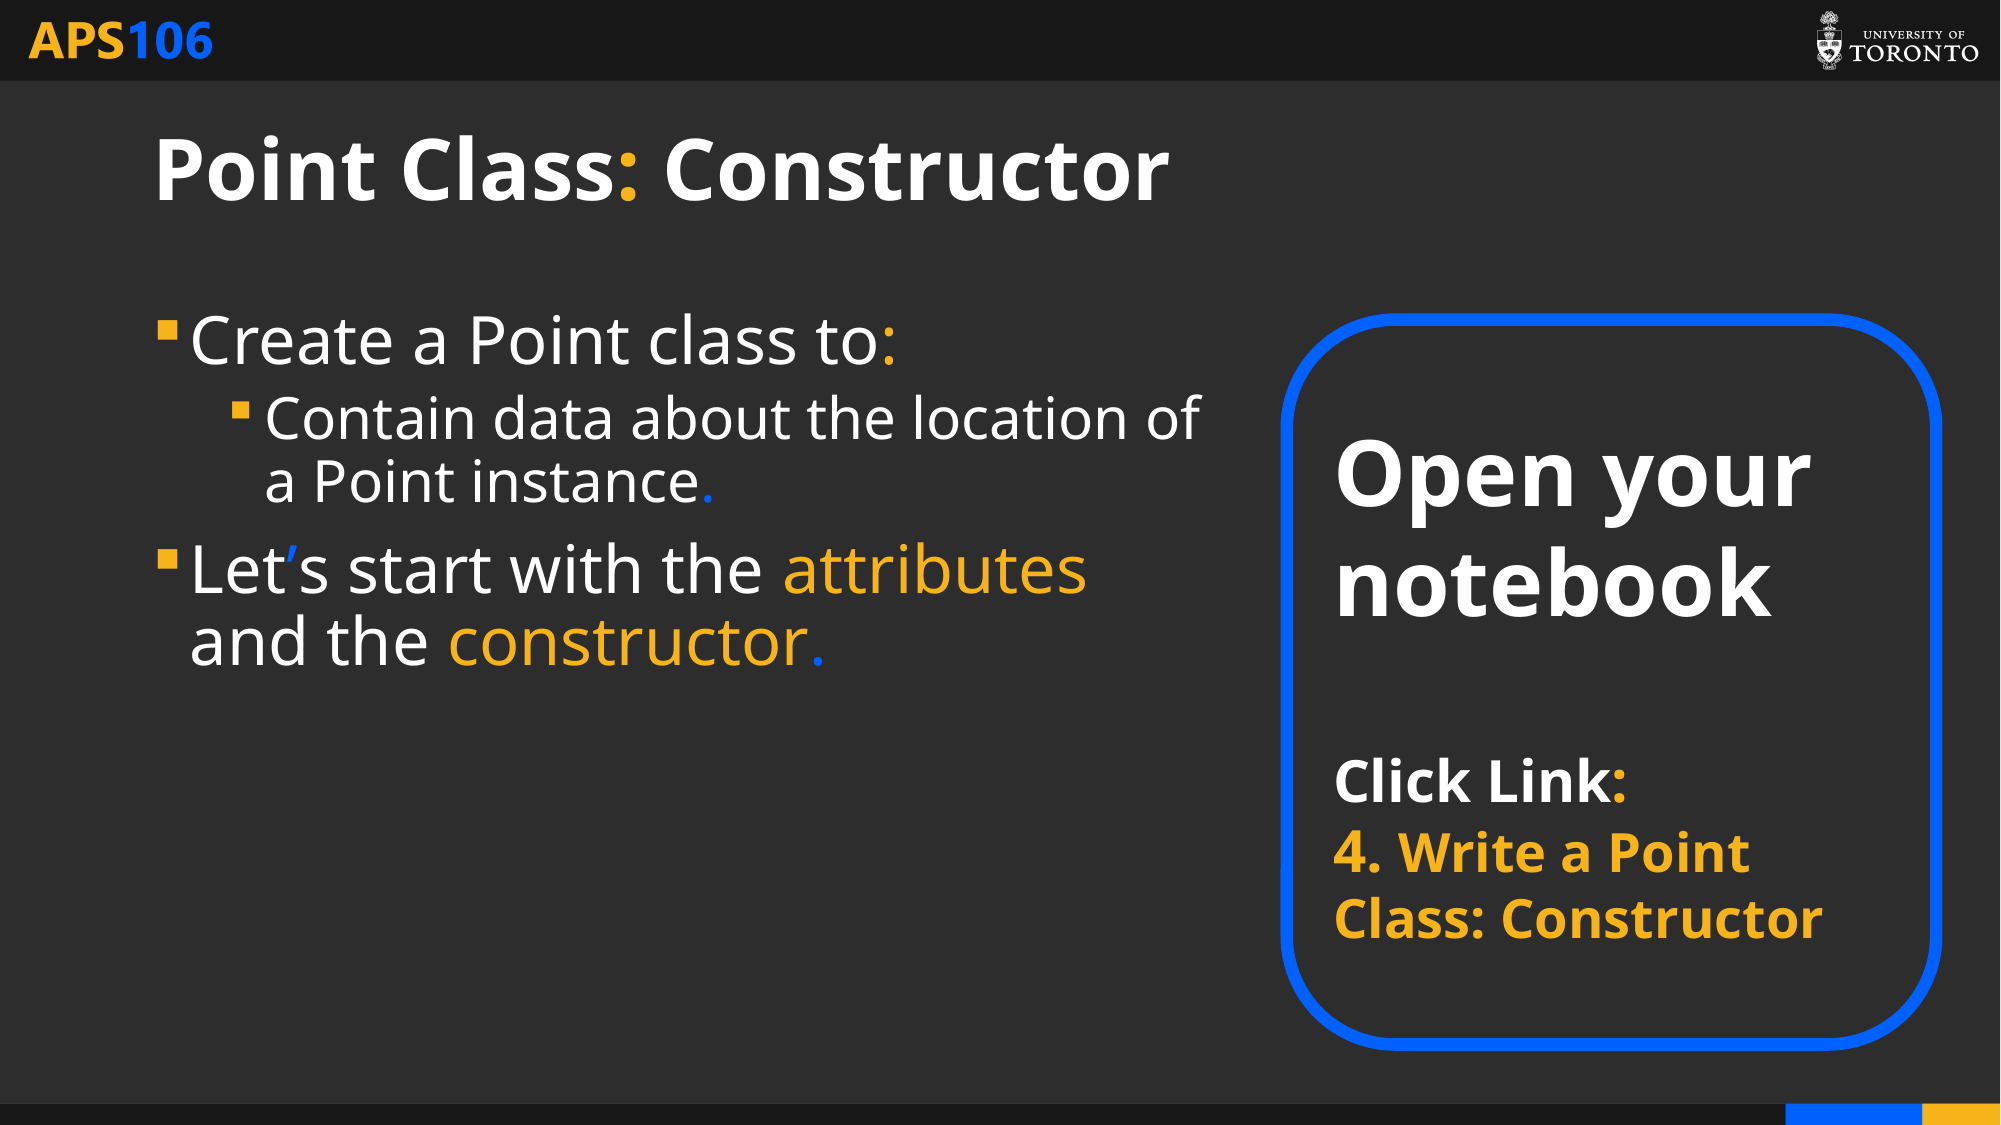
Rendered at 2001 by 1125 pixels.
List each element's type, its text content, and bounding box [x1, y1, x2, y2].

list Create a Point class to: Contain data about the location of a Point instance. Let’s start with the attributes and the constructor. [137, 299, 1234, 1093]
text_box Open your notebook Click Link: 4. Write a Point Class: Constructor [1285, 318, 1938, 1046]
title Point Class: Constructor [137, 119, 1863, 227]
picture [0, 0, 2001, 1125]
